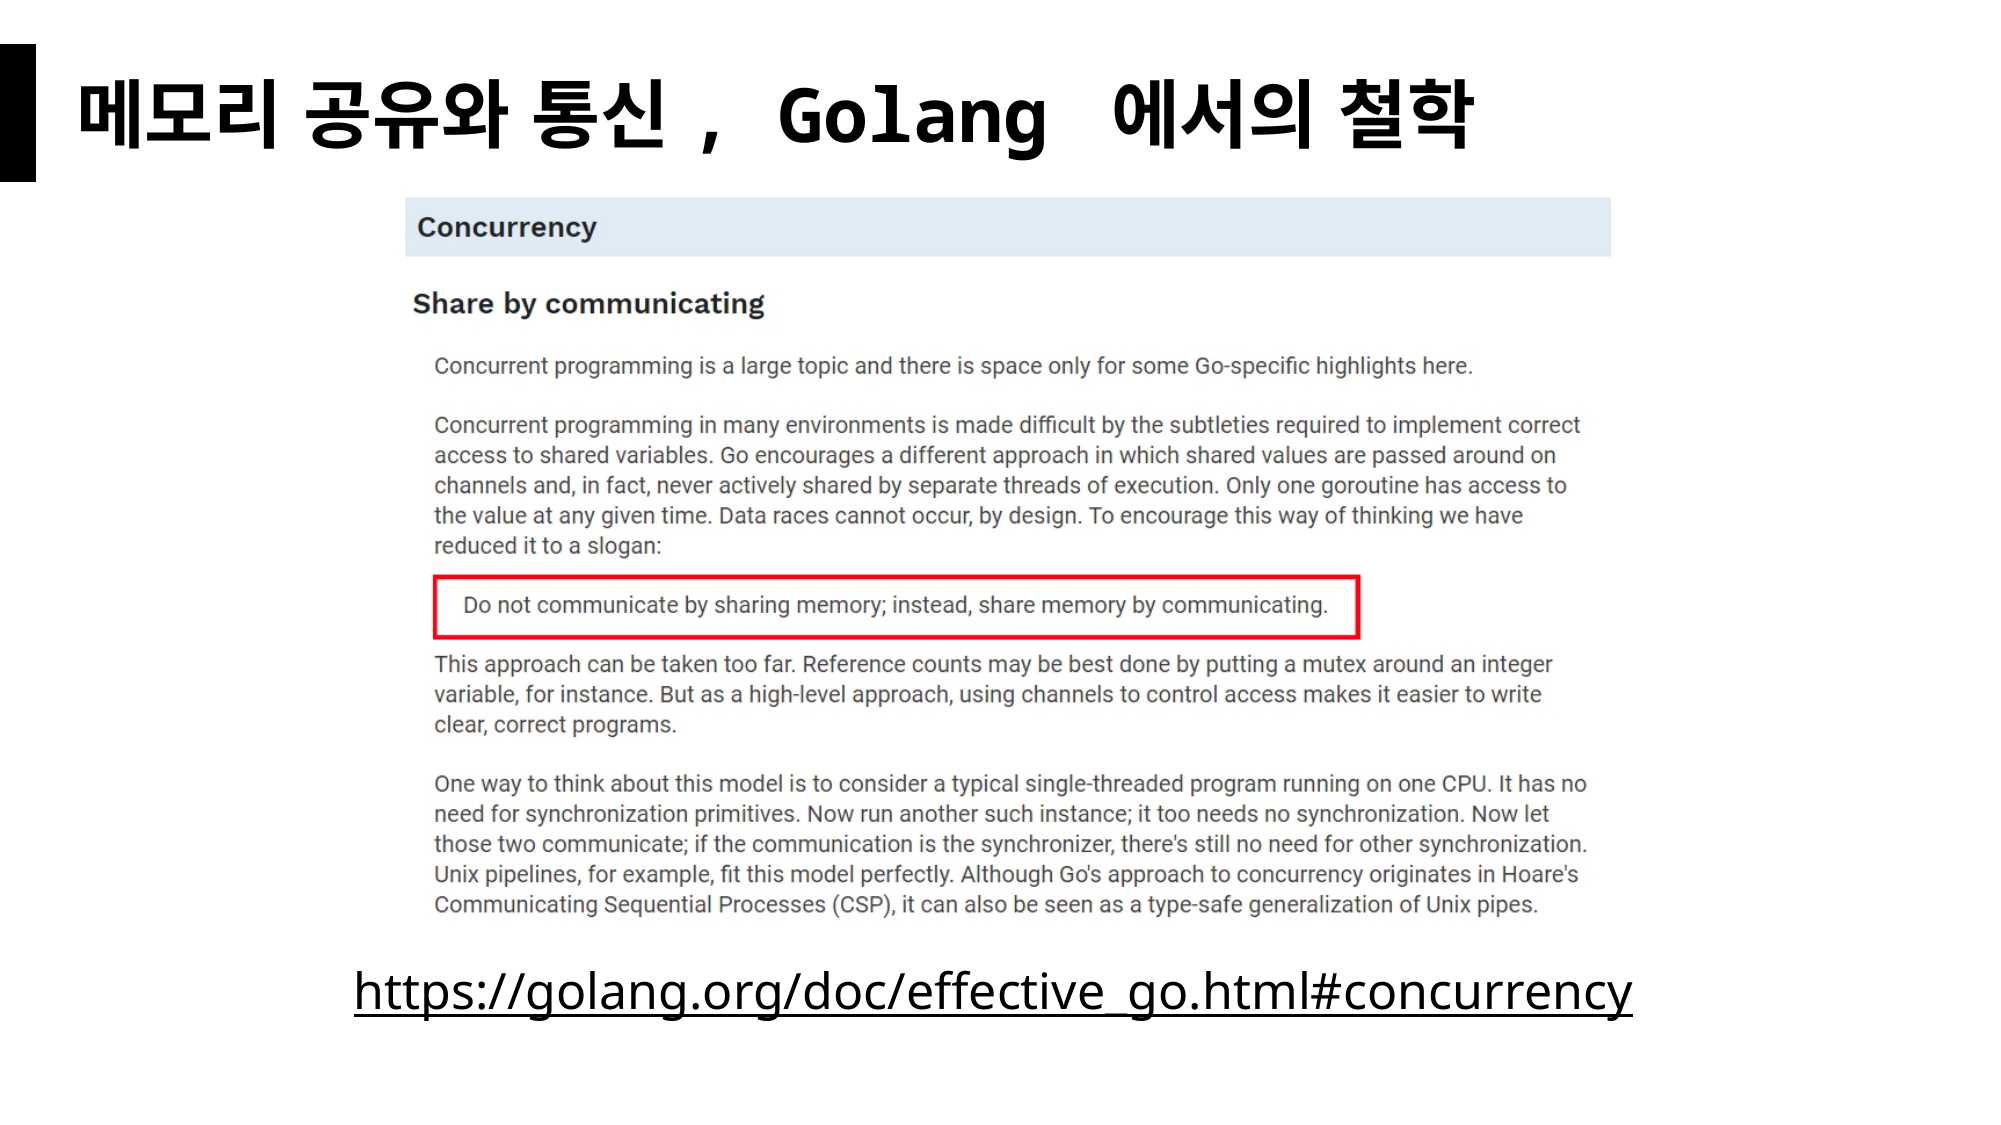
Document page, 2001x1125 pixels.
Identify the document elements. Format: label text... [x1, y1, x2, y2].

text_box 메모리 공유와 통신, Golang 에서의 철학 [61, 59, 1650, 165]
text_box [0, 44, 36, 182]
picture [389, 180, 1611, 945]
text_box https://golang.org/doc/effective_go.html#concurrency [317, 952, 1683, 1036]
